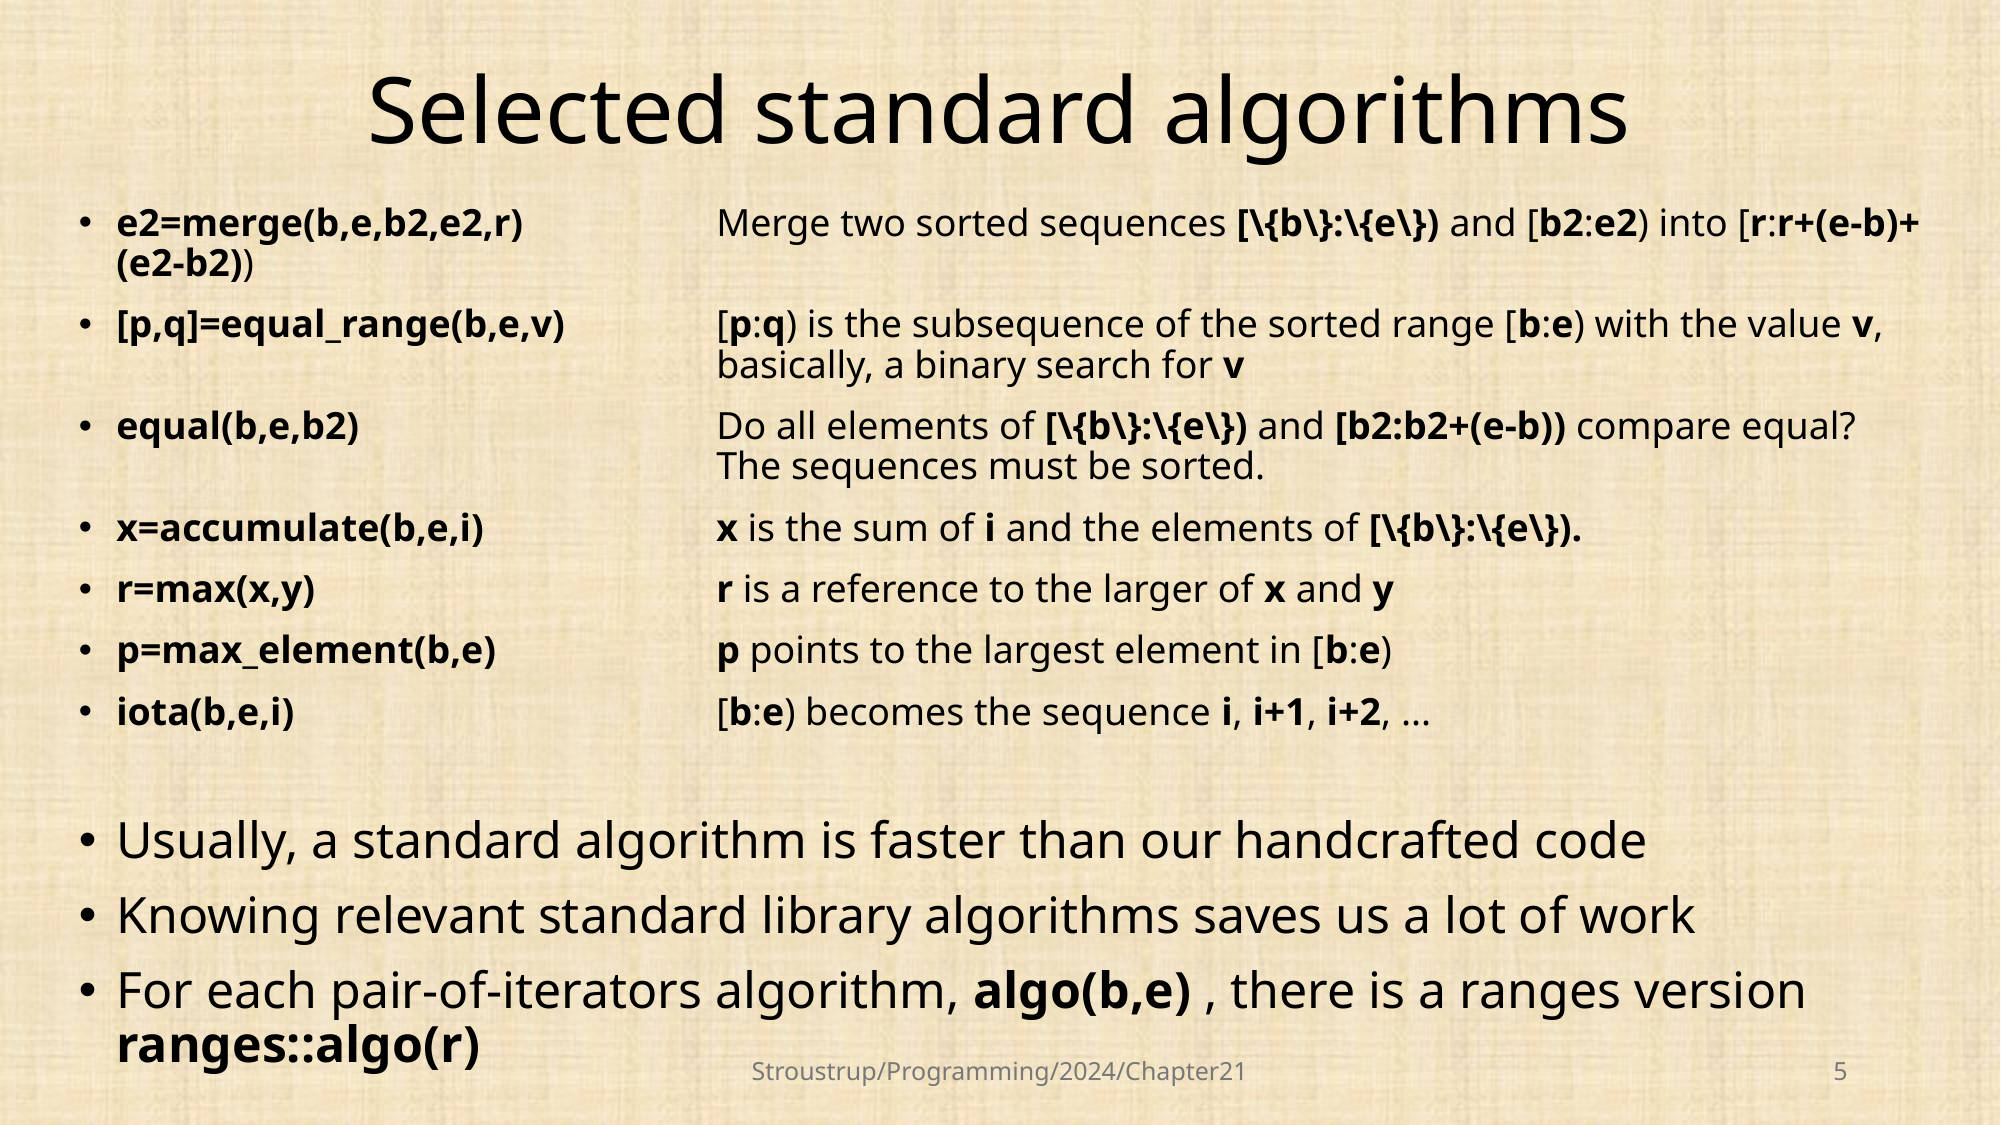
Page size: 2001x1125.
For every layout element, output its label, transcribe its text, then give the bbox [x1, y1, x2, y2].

slide_number 5 [1412, 1042, 1863, 1103]
picture [0, 0, 2001, 1125]
title Selected standard algorithms [137, 59, 1863, 168]
list e2=merge(b,e,b2,e2,r) Merge two sorted sequences [\{b\}:\{e\}) and [b2:e2) into [r:r+(e-b)+(e2-b2)) [p,q]=equal_range(b,e,v) [p:q) is the subsequence of the sorted range [b:e) with the value v, basically, a binary search for v equal(b,e,b2) Do all elements of [\{b\}:\{e\}) and [b2:b2+(e-b)) compare equal? The sequences must be sorted. x=accumulate(b,e,i) x is the sum of i and the elements of [\{b\}:\{e\}). r=max(x,y) r is a reference to the larger of x and y p=max_element(b,e) p points to the largest element in [b:e) iota(b,e,i) [b:e) becomes the sequence i, i+1, i+2, ... Usually, a standard algorithm is faster than our handcrafted code Knowing relevant standard library algorithms saves us a lot of work For each pair-of-iterators algorithm, algo(b,e) , there is a ranges version ranges::algo(r) [63, 196, 2000, 910]
footer Stroustrup/Programming/2024/Chapter21 [662, 1042, 1338, 1103]
